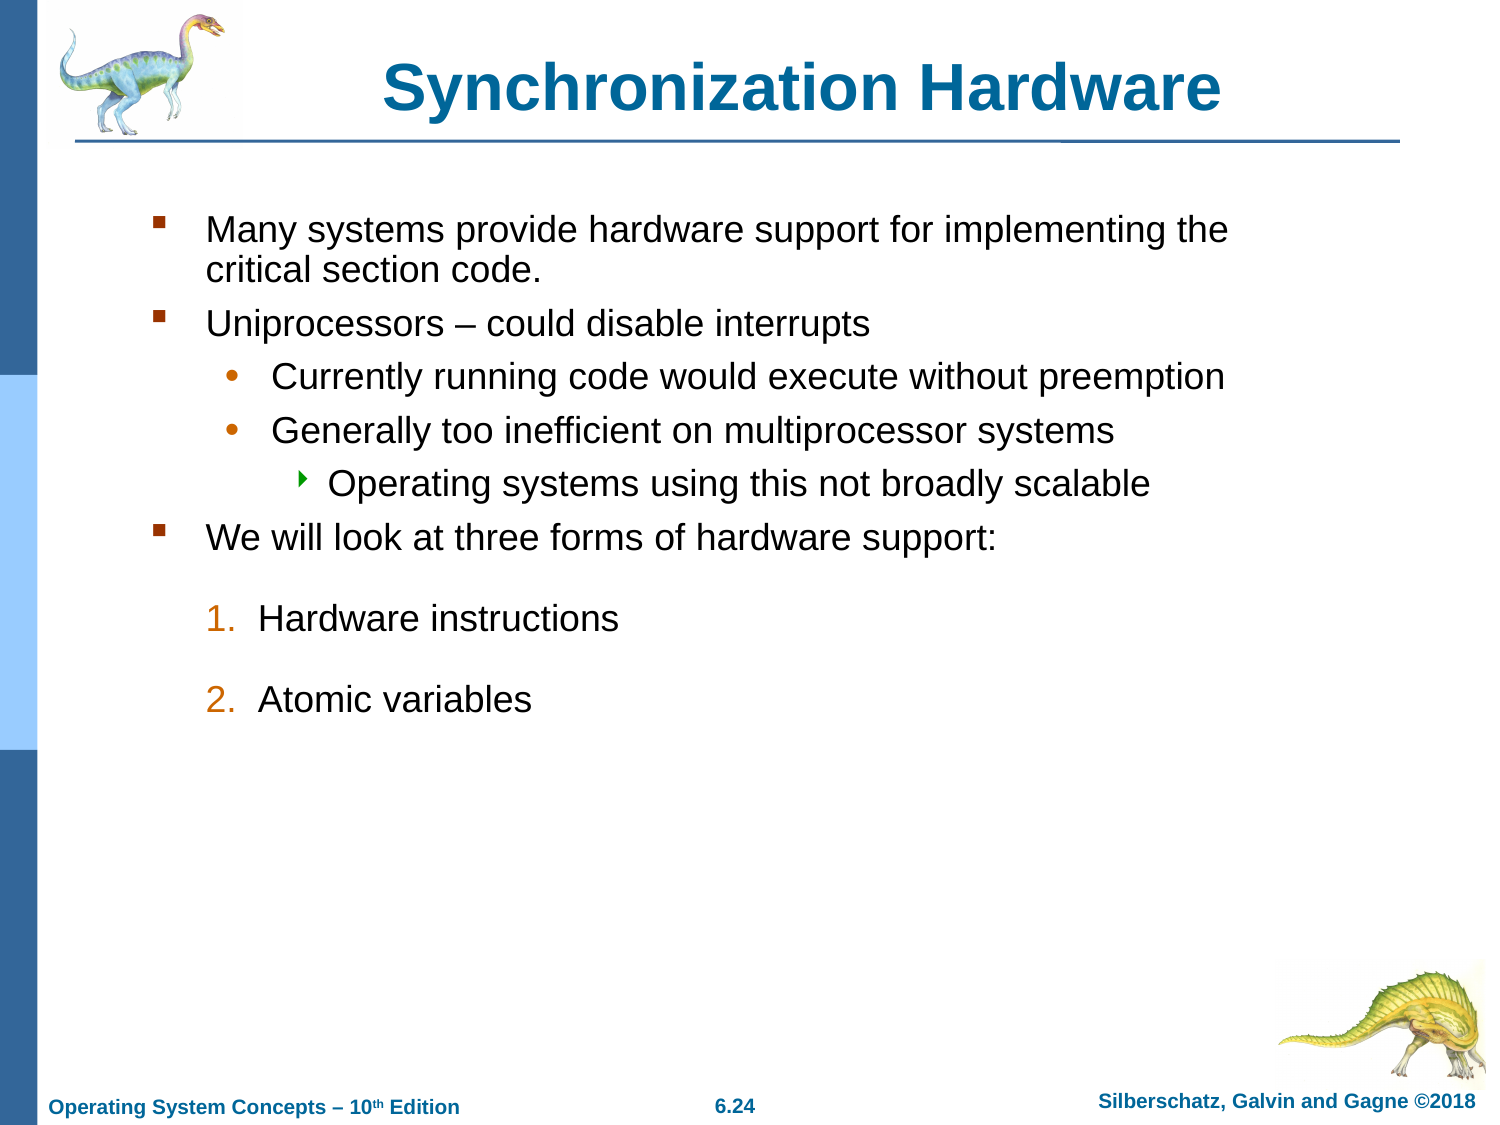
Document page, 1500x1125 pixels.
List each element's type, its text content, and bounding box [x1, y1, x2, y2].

title Synchronization Hardware [180, 36, 1425, 131]
picture [1275, 959, 1486, 1090]
picture [46, 0, 243, 149]
list Many systems provide hardware support for implementing the critical section code. Uniprocessors – could disable interrupts Currently running code would execute without preemption Generally too inefficient on multiprocessor systems Operating systems using this not broadly scalable We will look at three forms of hardware support: 1. Hardware instructions 2. Atomic variables [134, 202, 1356, 920]
